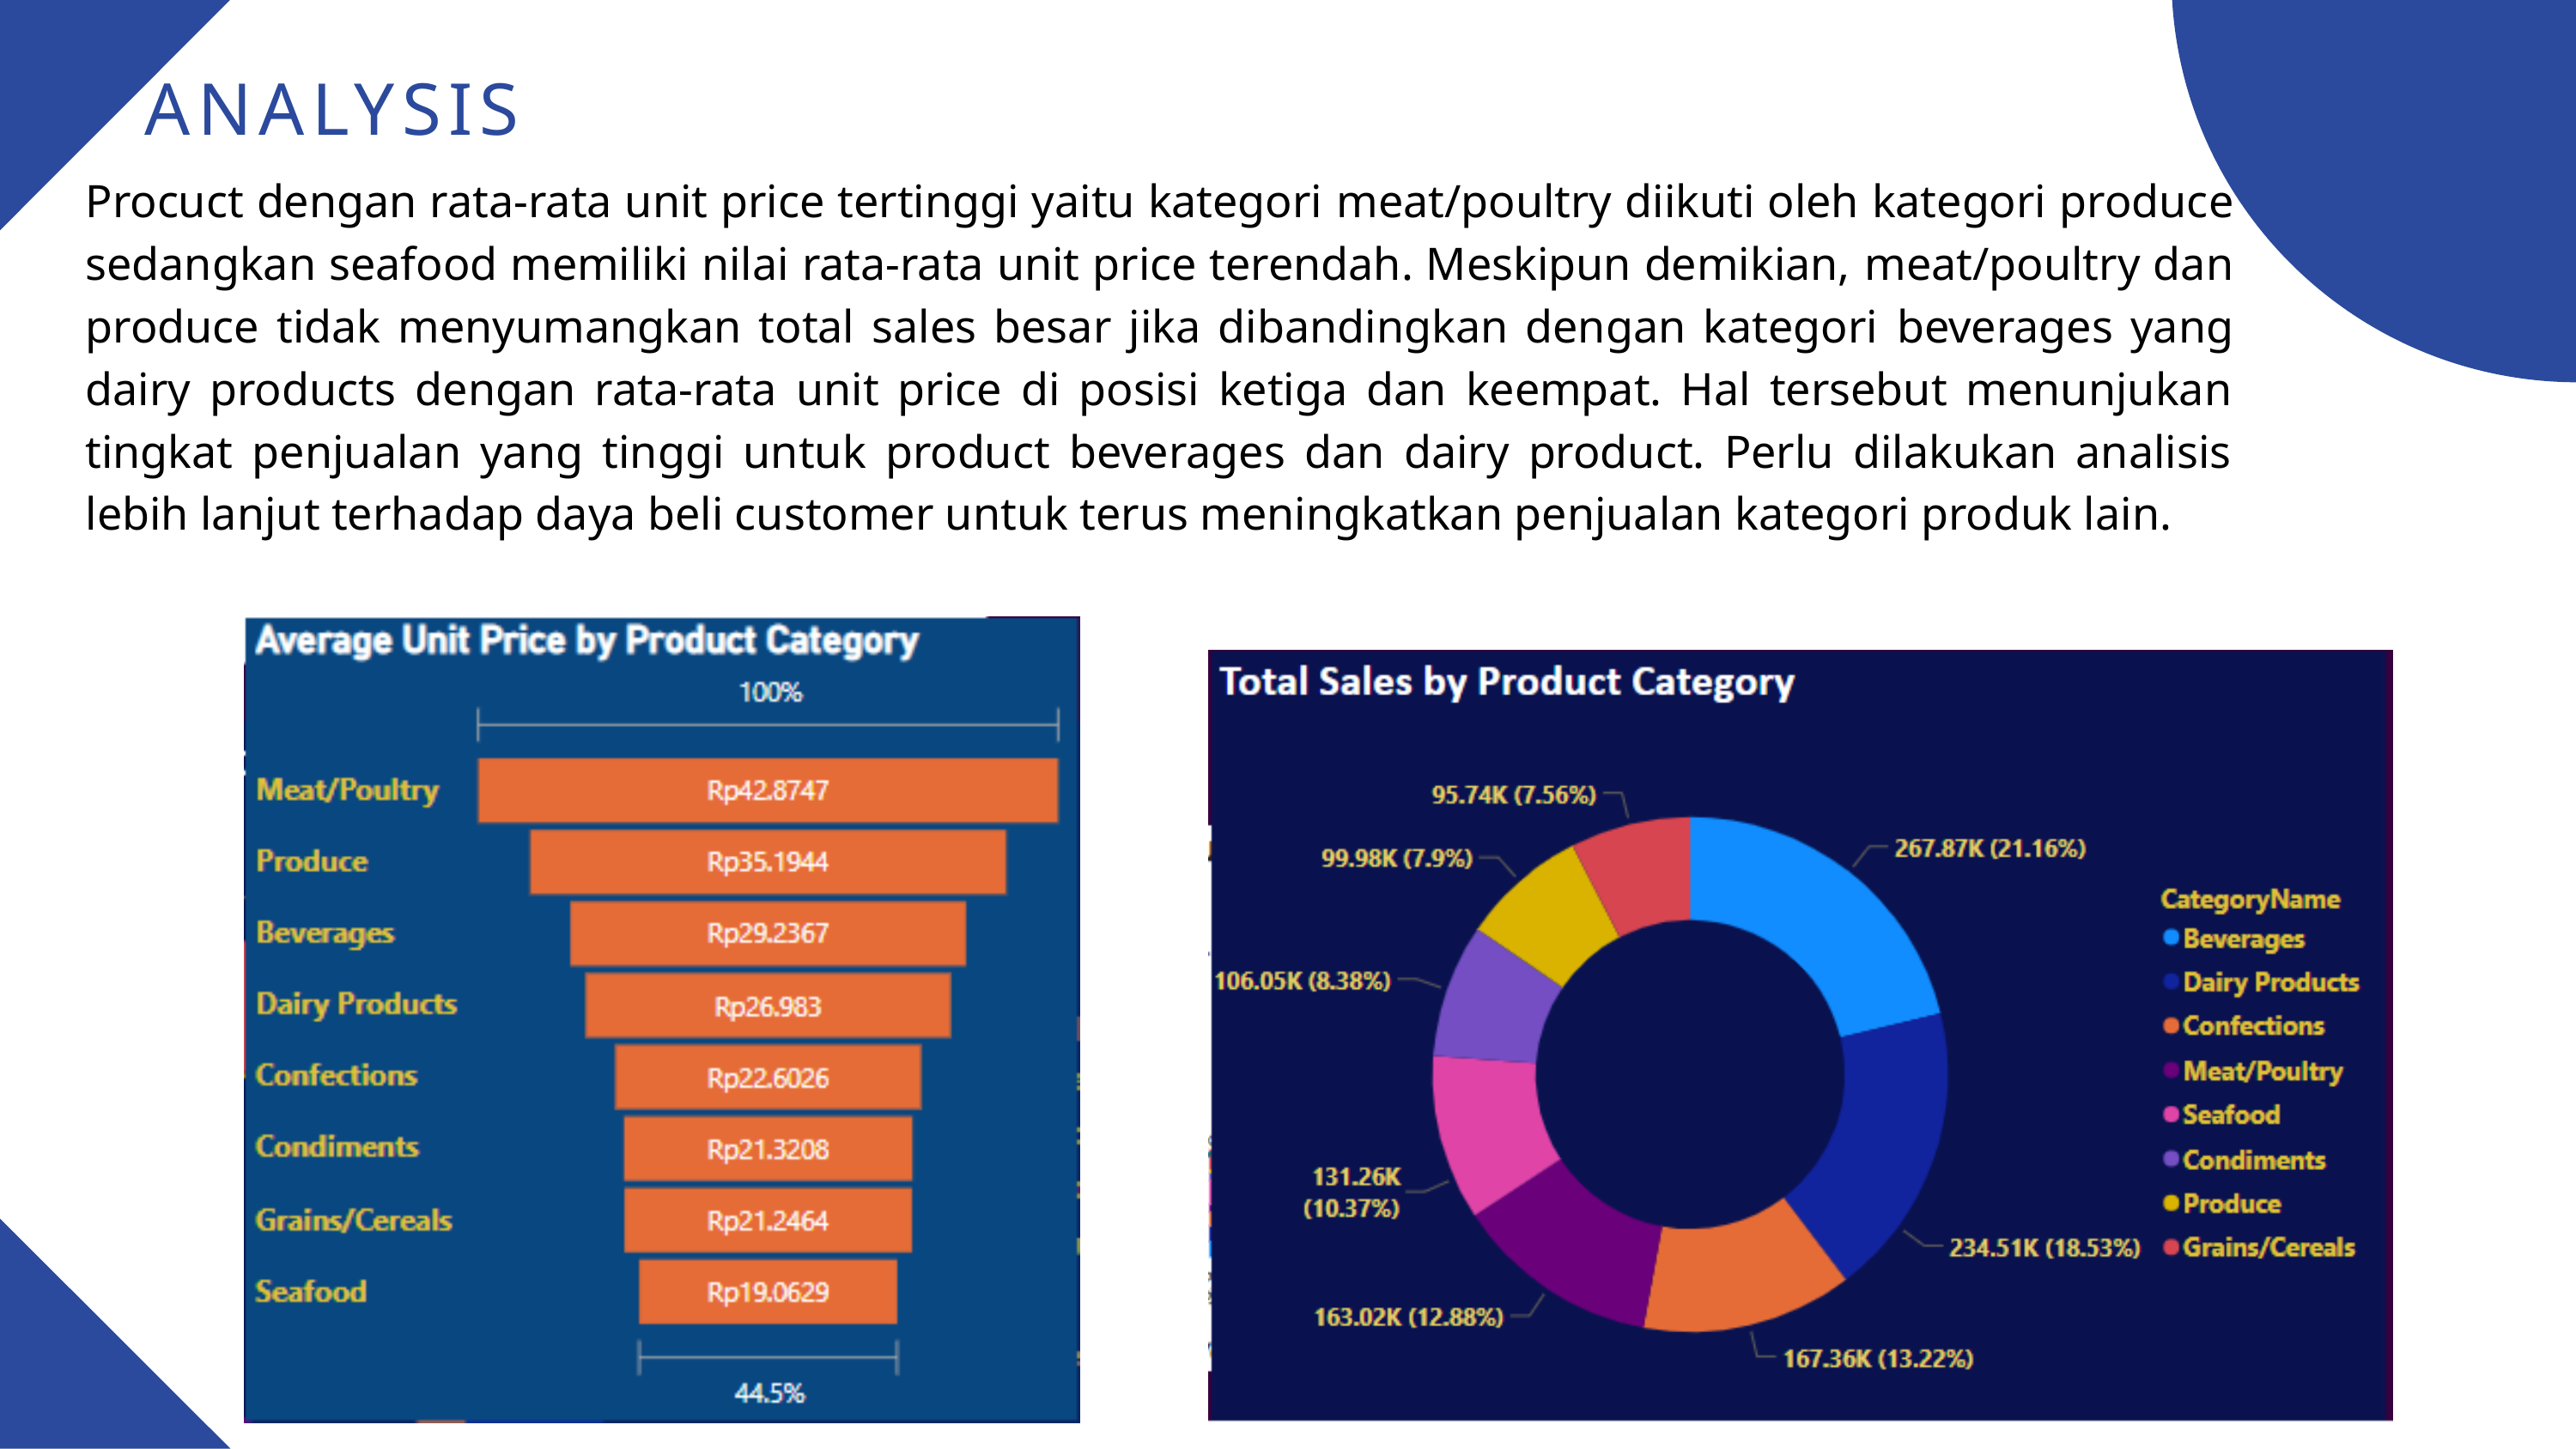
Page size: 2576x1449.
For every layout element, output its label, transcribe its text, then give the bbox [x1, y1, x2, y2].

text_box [0, 1218, 231, 1449]
picture [1208, 649, 2394, 1423]
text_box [2169, 0, 2576, 383]
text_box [0, 0, 231, 231]
picture [244, 616, 1080, 1423]
text_box ANALYSIS [234, 49, 1180, 149]
text_box Procuct dengan rata-rata unit price tertinggi yaitu kategori meat/poultry diikuti oleh kategori produce sedangkan seafood memiliki nilai rata-rata unit price terendah. Meskipun demikian, meat/poultry dan produce tidak menyumangkan total sales besar jika dibandingkan dengan kategori beverages yang dairy products dengan rata-rata unit price di posisi ketiga dan keempat. Hal tersebut menunjukan tingkat penjualan yang tinggi untuk product beverages dan dairy product. Perlu dilakukan analisis lebih lanjut terhadap daya beli customer untuk terus meningkatkan penjualan kategori produk lain. [85, 164, 2234, 540]
